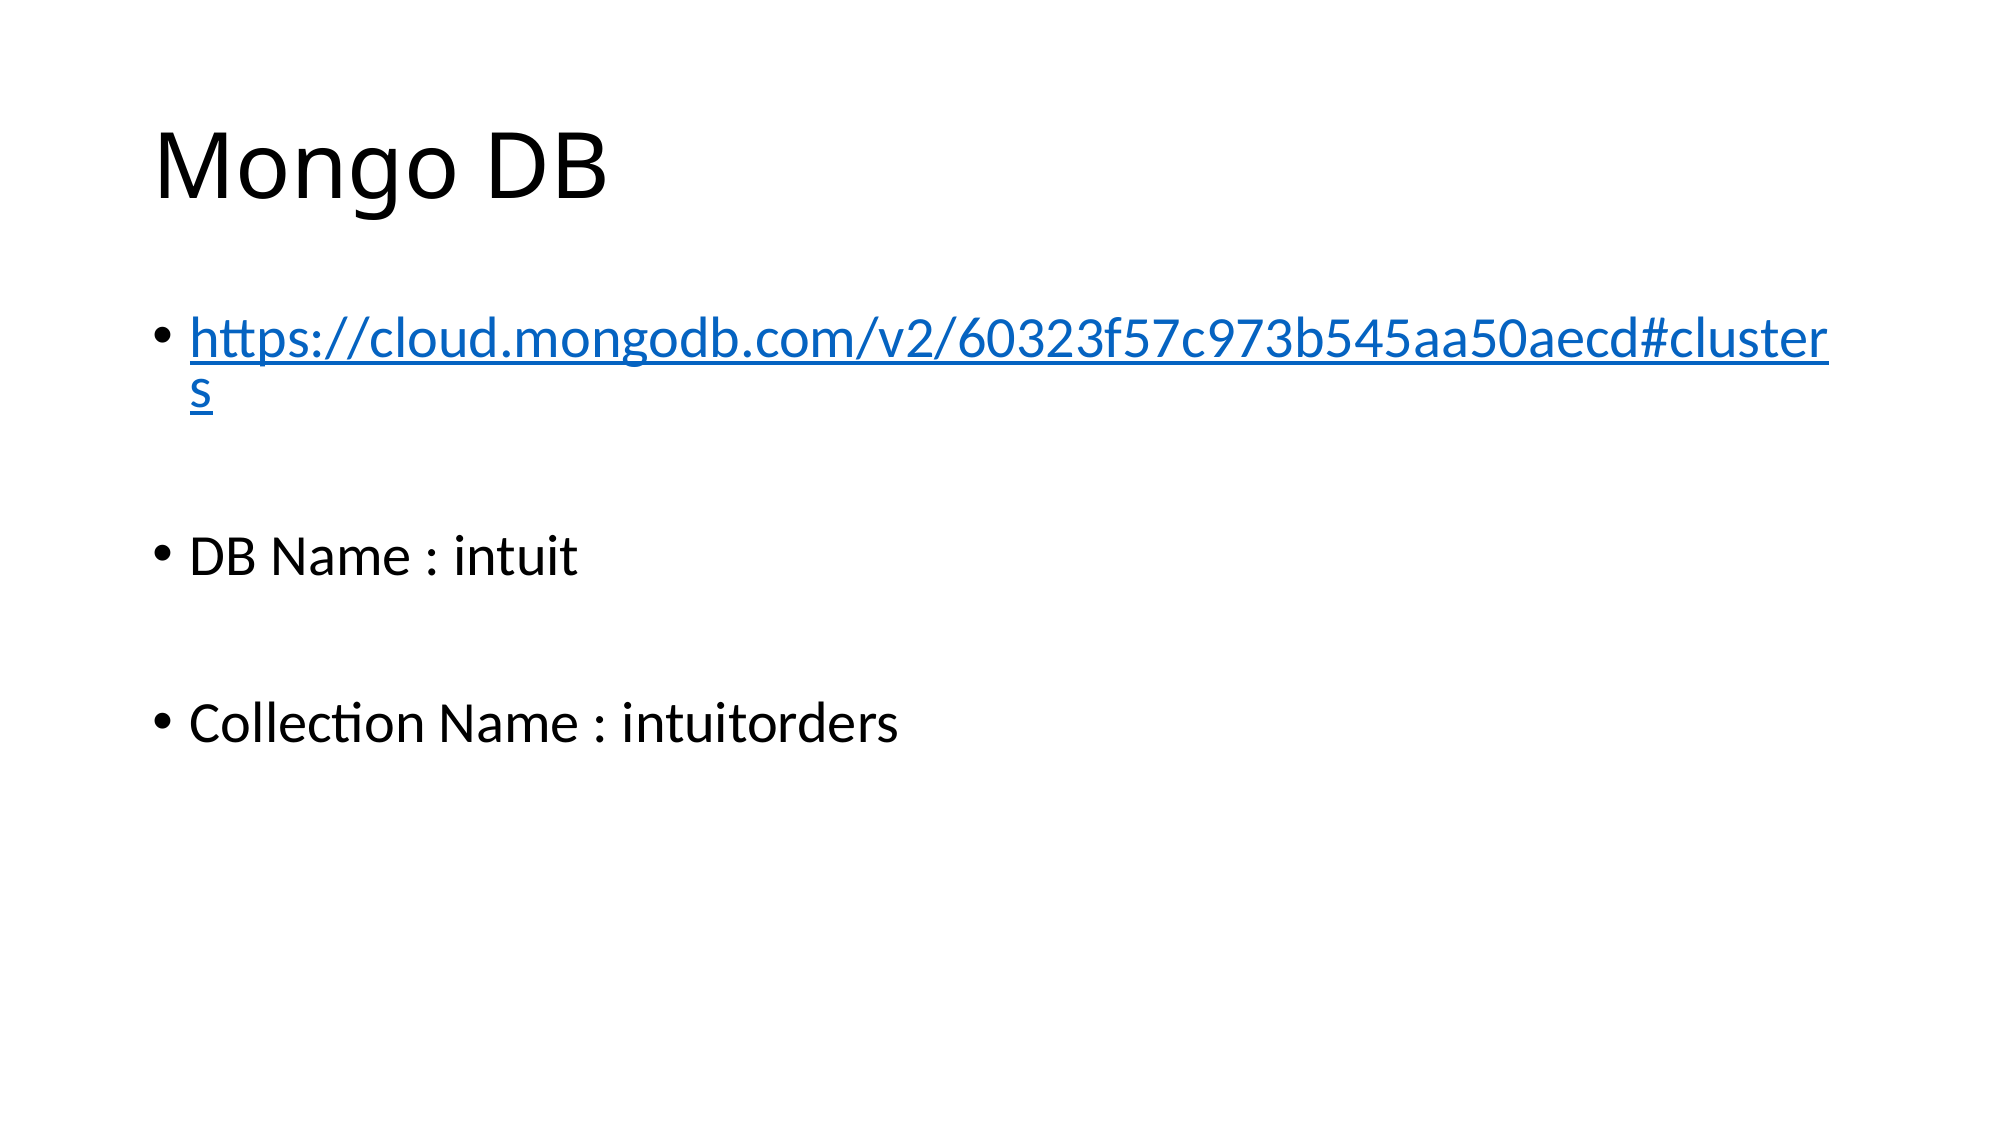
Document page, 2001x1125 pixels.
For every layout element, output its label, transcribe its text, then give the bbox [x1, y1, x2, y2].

list https://cloud.mongodb.com/v2/60323f57c973b545aa50aecd#clusters DB Name : intuit Collection Name : intuitorders [137, 299, 1863, 1014]
title Mongo DB [137, 59, 1863, 278]
